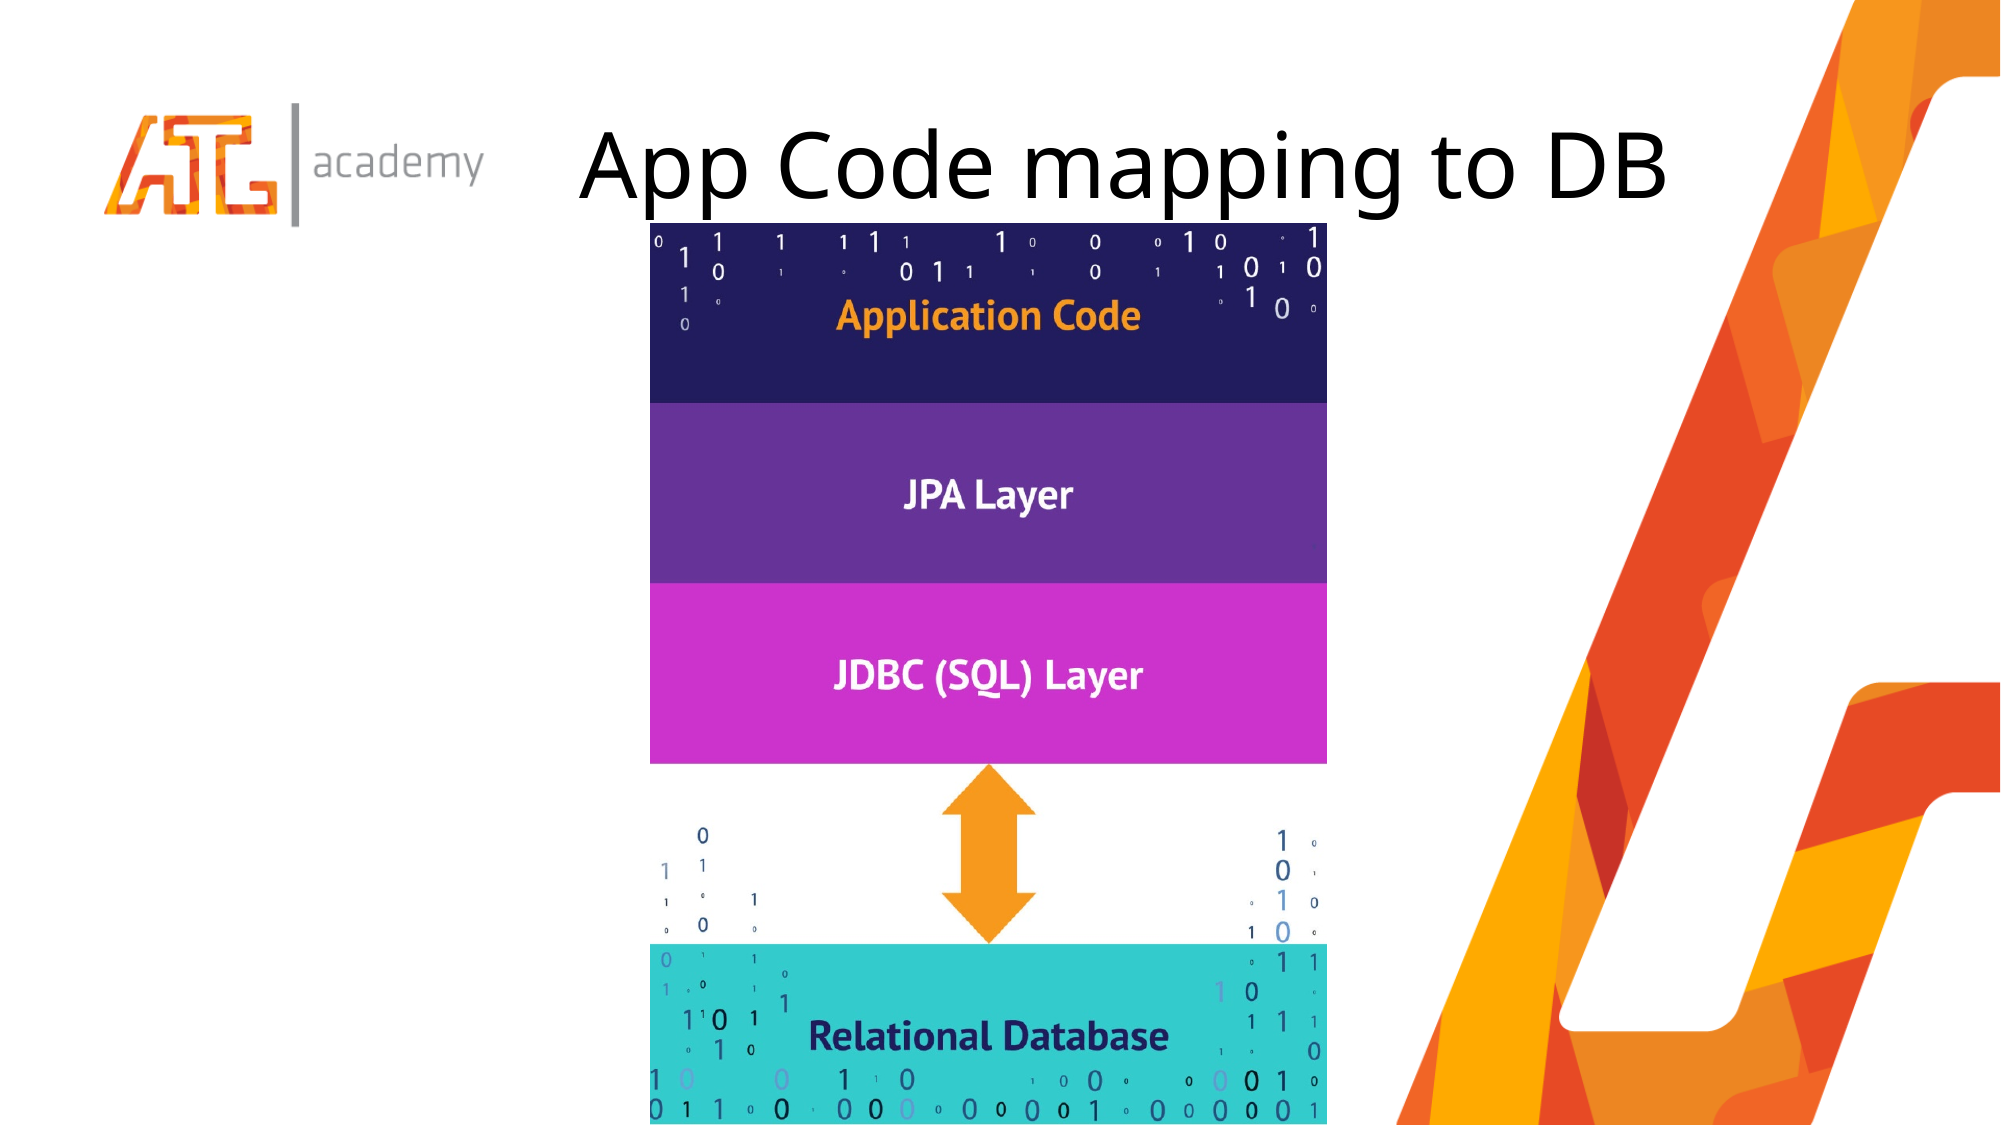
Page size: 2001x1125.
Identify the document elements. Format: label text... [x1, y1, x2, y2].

picture [0, 0, 2001, 1125]
title App Code mapping to DB [137, 59, 1863, 278]
